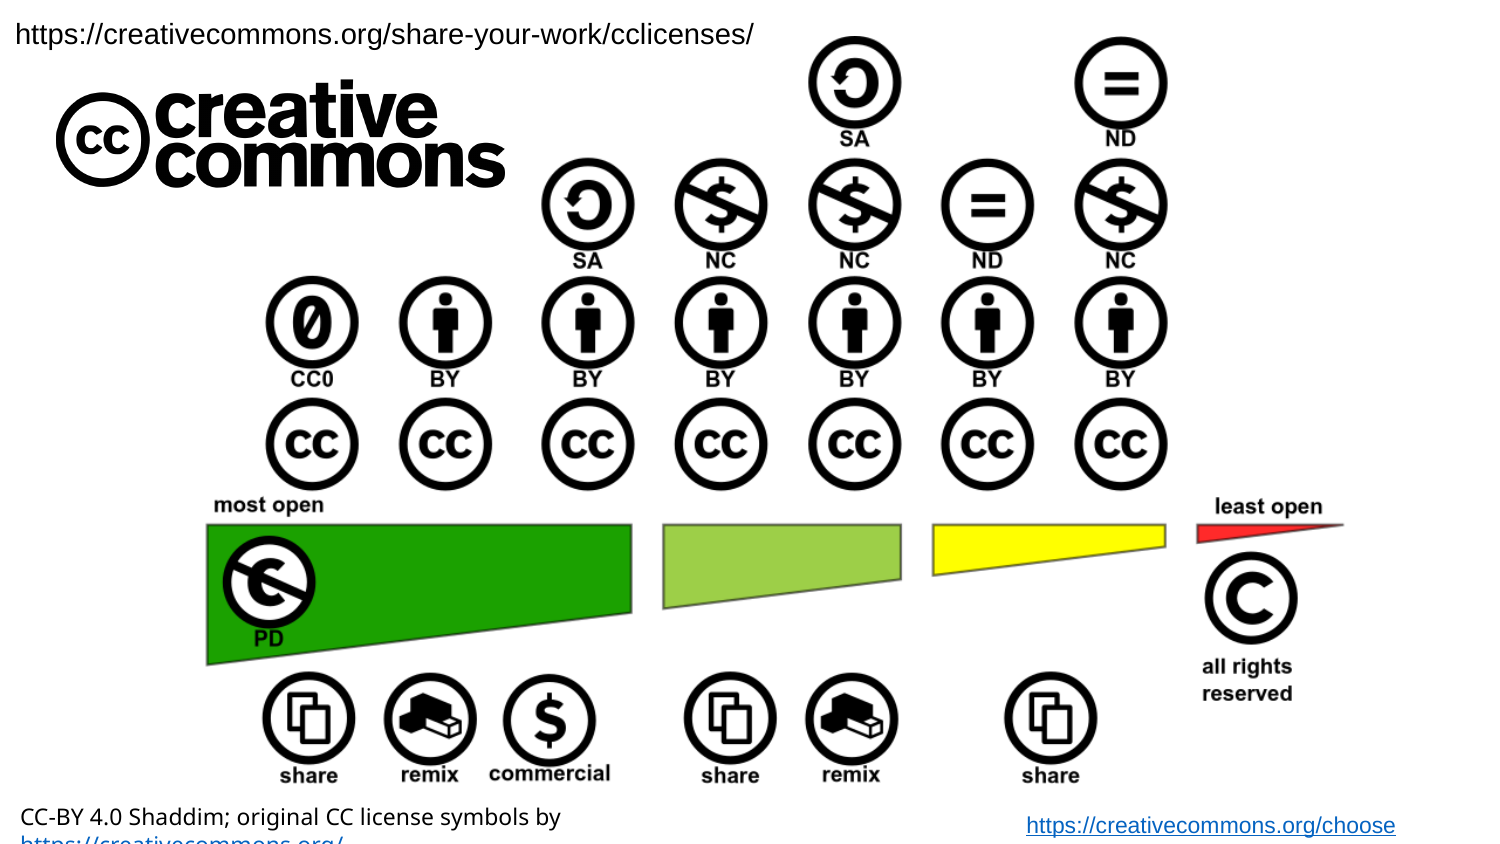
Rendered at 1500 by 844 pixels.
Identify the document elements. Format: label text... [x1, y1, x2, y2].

text_box CC-BY 4.0 Shaddim; original CC license symbols by https://creativecommons.org/ [8, 797, 815, 844]
picture [55, 35, 1354, 798]
text_box https://creativecommons.org/choose [1015, 805, 1465, 844]
text_box https://creativecommons.org/share-your-work/cclicenses/ [0, 0, 1431, 65]
